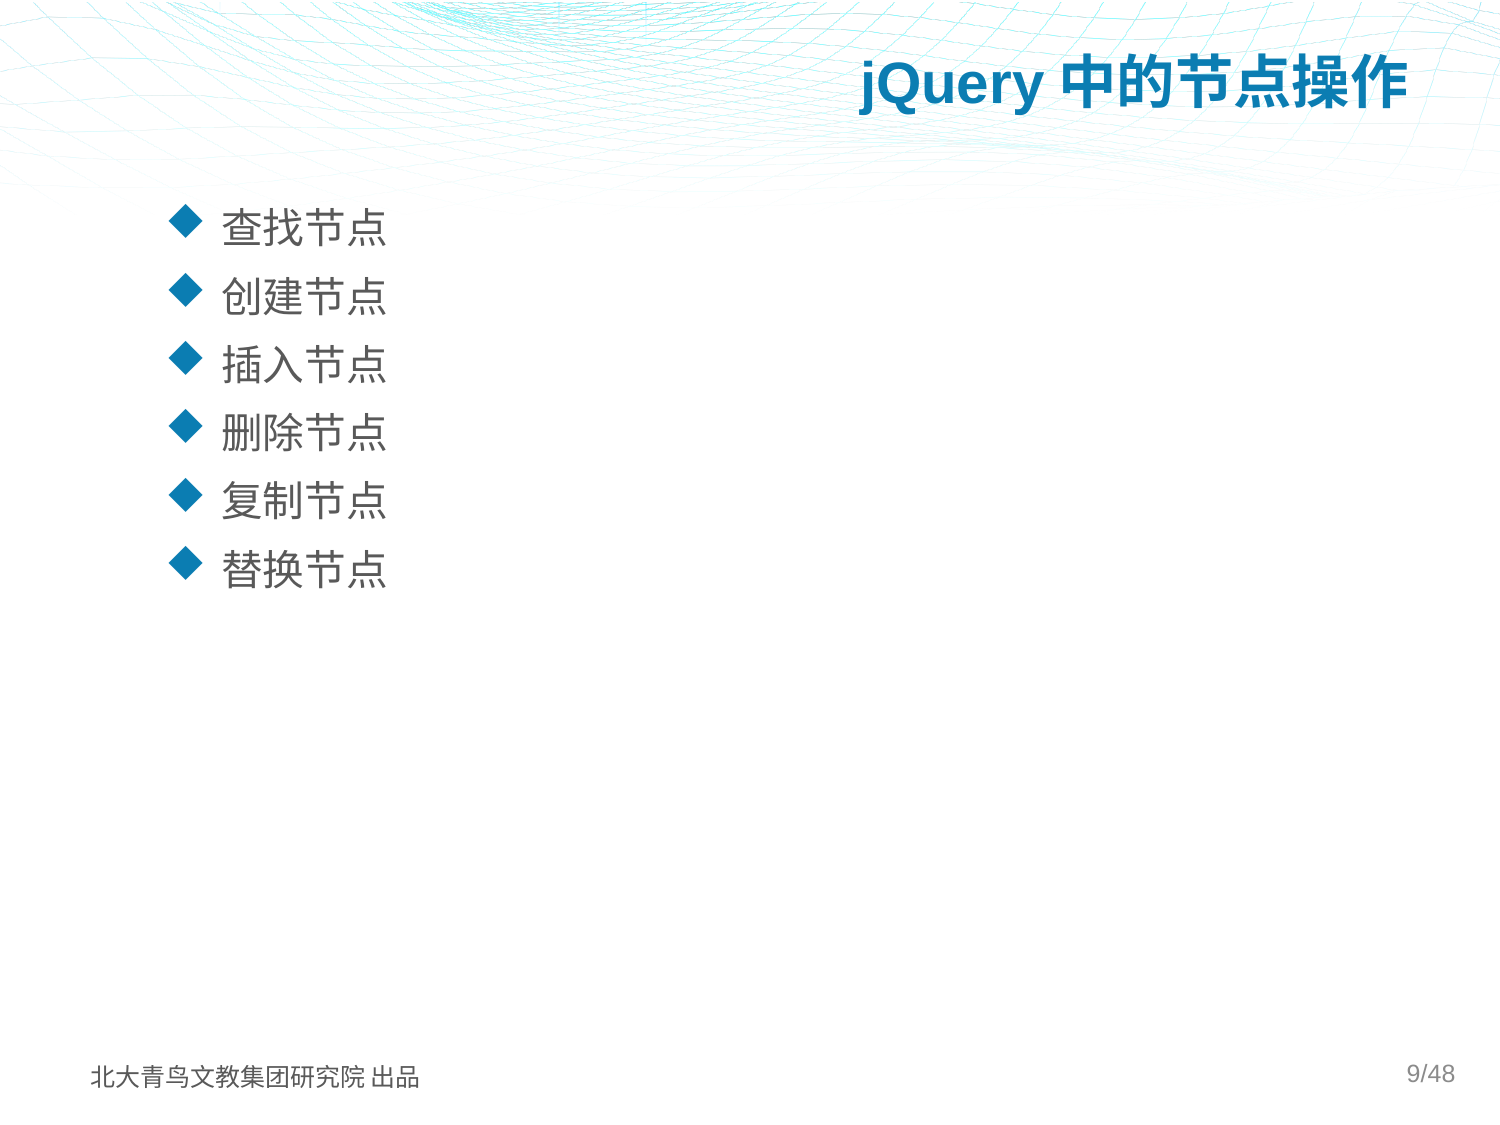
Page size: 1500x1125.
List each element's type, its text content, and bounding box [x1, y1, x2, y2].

picture [0, 2, 1500, 215]
slide_number 9/48 [1120, 1042, 1471, 1103]
list 查找节点 创建节点 插入节点 删除节点 复制节点 替换节点 [150, 184, 1424, 894]
title jQuery中的节点操作 [150, 45, 1424, 114]
